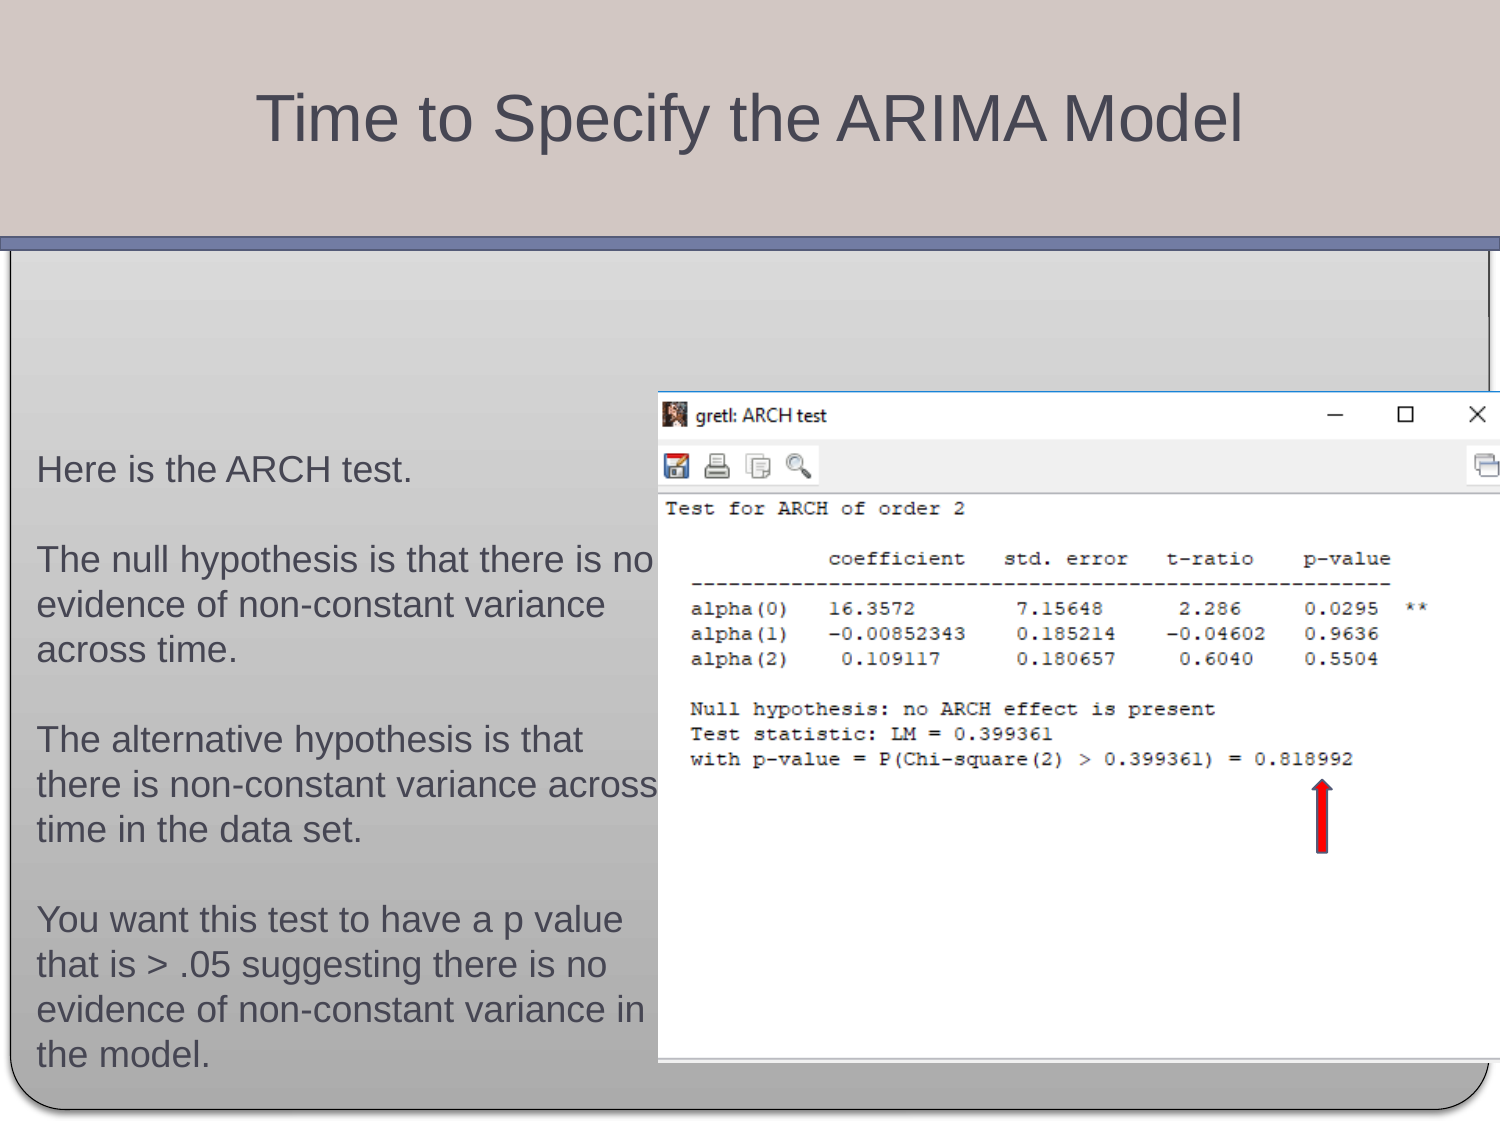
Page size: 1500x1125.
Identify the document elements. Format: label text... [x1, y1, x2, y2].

picture [658, 391, 1500, 1063]
text_box Time to Specify the ARIMA Model [0, 0, 1500, 236]
text_box [0, 236, 1500, 251]
text_box Here is the ARCH test. The null hypothesis is that there is no evidence of non-constant variance across time. The alternative hypothesis is that there is non-constant variance across time in the data set. You want this test to have a p value that is > .05 suggesting there is no evidence of non-constant variance in the model. [21, 437, 685, 1125]
text_box [56, 362, 1482, 437]
